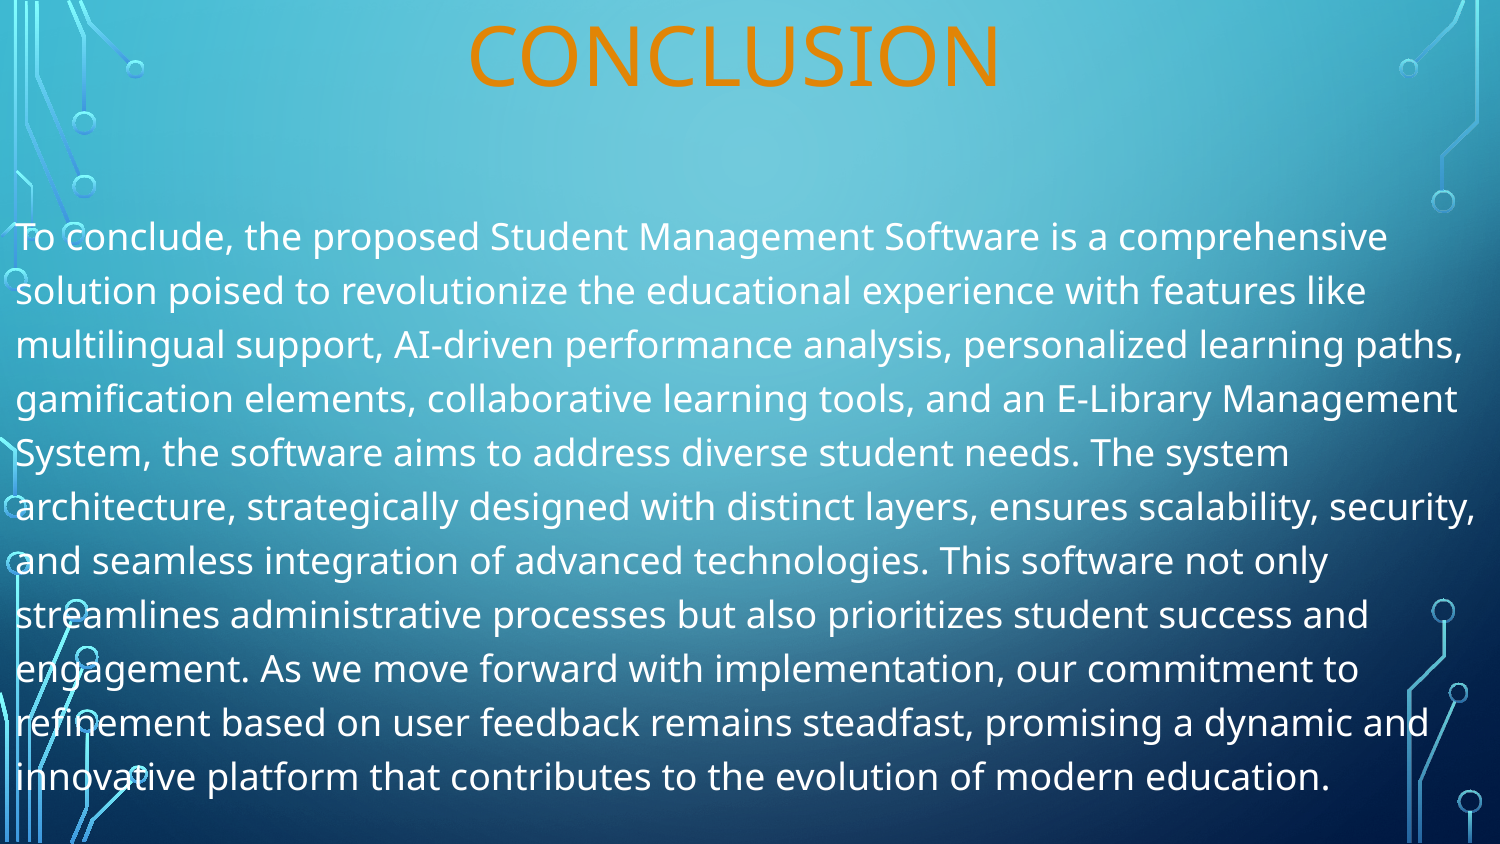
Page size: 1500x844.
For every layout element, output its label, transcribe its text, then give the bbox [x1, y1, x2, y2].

title CONCLUSION [36, 0, 1435, 94]
list To conclude, the proposed Student Management Software is a comprehensive solution poised to revolutionize the educational experience with features like multilingual support, AI-driven performance analysis, personalized learning paths, gamification elements, collaborative learning tools, and an E-Library Management System, the software aims to address diverse student needs. The system architecture, strategically designed with distinct layers, ensures scalability, security, and seamless integration of advanced technologies. This software not only streamlines administrative processes but also prioritizes student success and engagement. As we move forward with implementation, our commitment to refinement based on user feedback remains steadfast, promising a dynamic and innovative platform that contributes to the evolution of modern education. [0, 189, 1500, 844]
